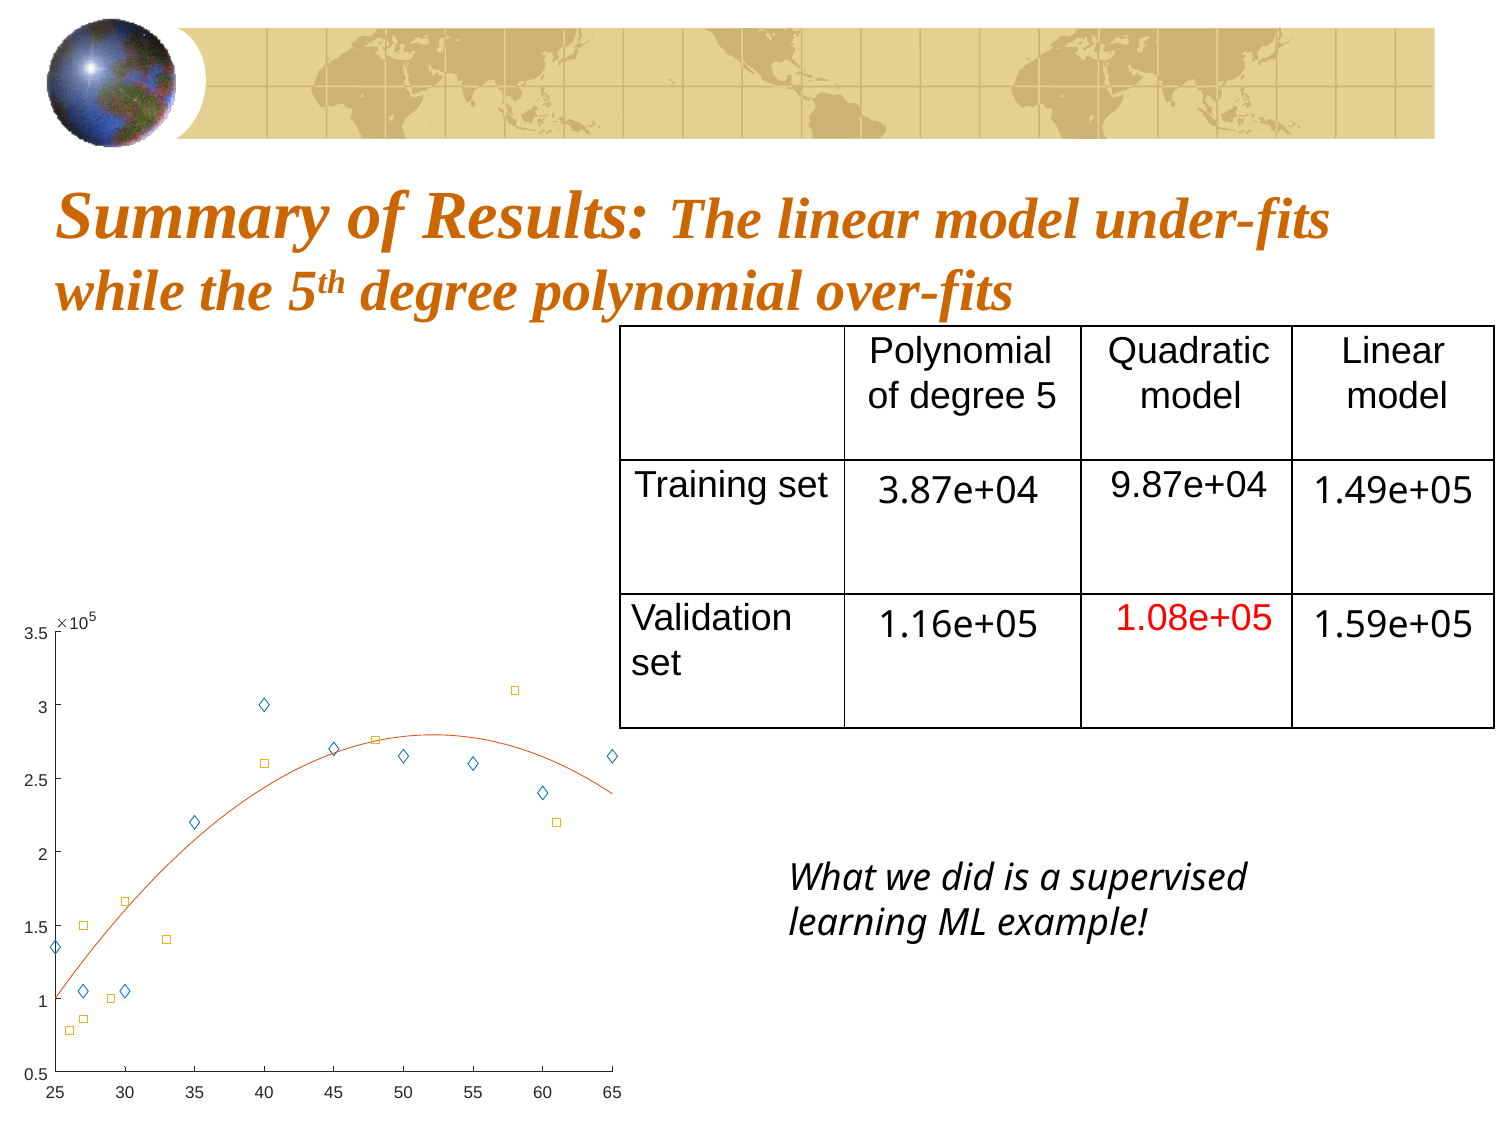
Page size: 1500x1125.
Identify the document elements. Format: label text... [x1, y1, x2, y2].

picture [42, 14, 190, 151]
title Summary of Results: The linear model under-fits while the 5th degree polynomial over-fits [40, 152, 1365, 341]
table_cell 1.49e+05 [1293, 461, 1493, 593]
text_box What we did is a supervised learning ML example! [773, 845, 1412, 951]
table_header [621, 327, 844, 459]
table_cell 9.87e+04 [1082, 461, 1291, 593]
table_header Linear model [1293, 327, 1493, 459]
table_header Polynomial of degree 5 [845, 327, 1080, 459]
table_cell Training set [621, 461, 844, 593]
table_cell 3.87e+04 [845, 461, 1080, 593]
table_cell Validation set [684, 595, 844, 727]
picture [0, 591, 680, 1125]
table_cell 1.08e+05 [1082, 595, 1291, 727]
table_cell 1.59e+05 [1293, 595, 1493, 727]
table_cell 1.16e+05 [845, 595, 1080, 727]
table_header Quadratic model [1082, 327, 1291, 459]
